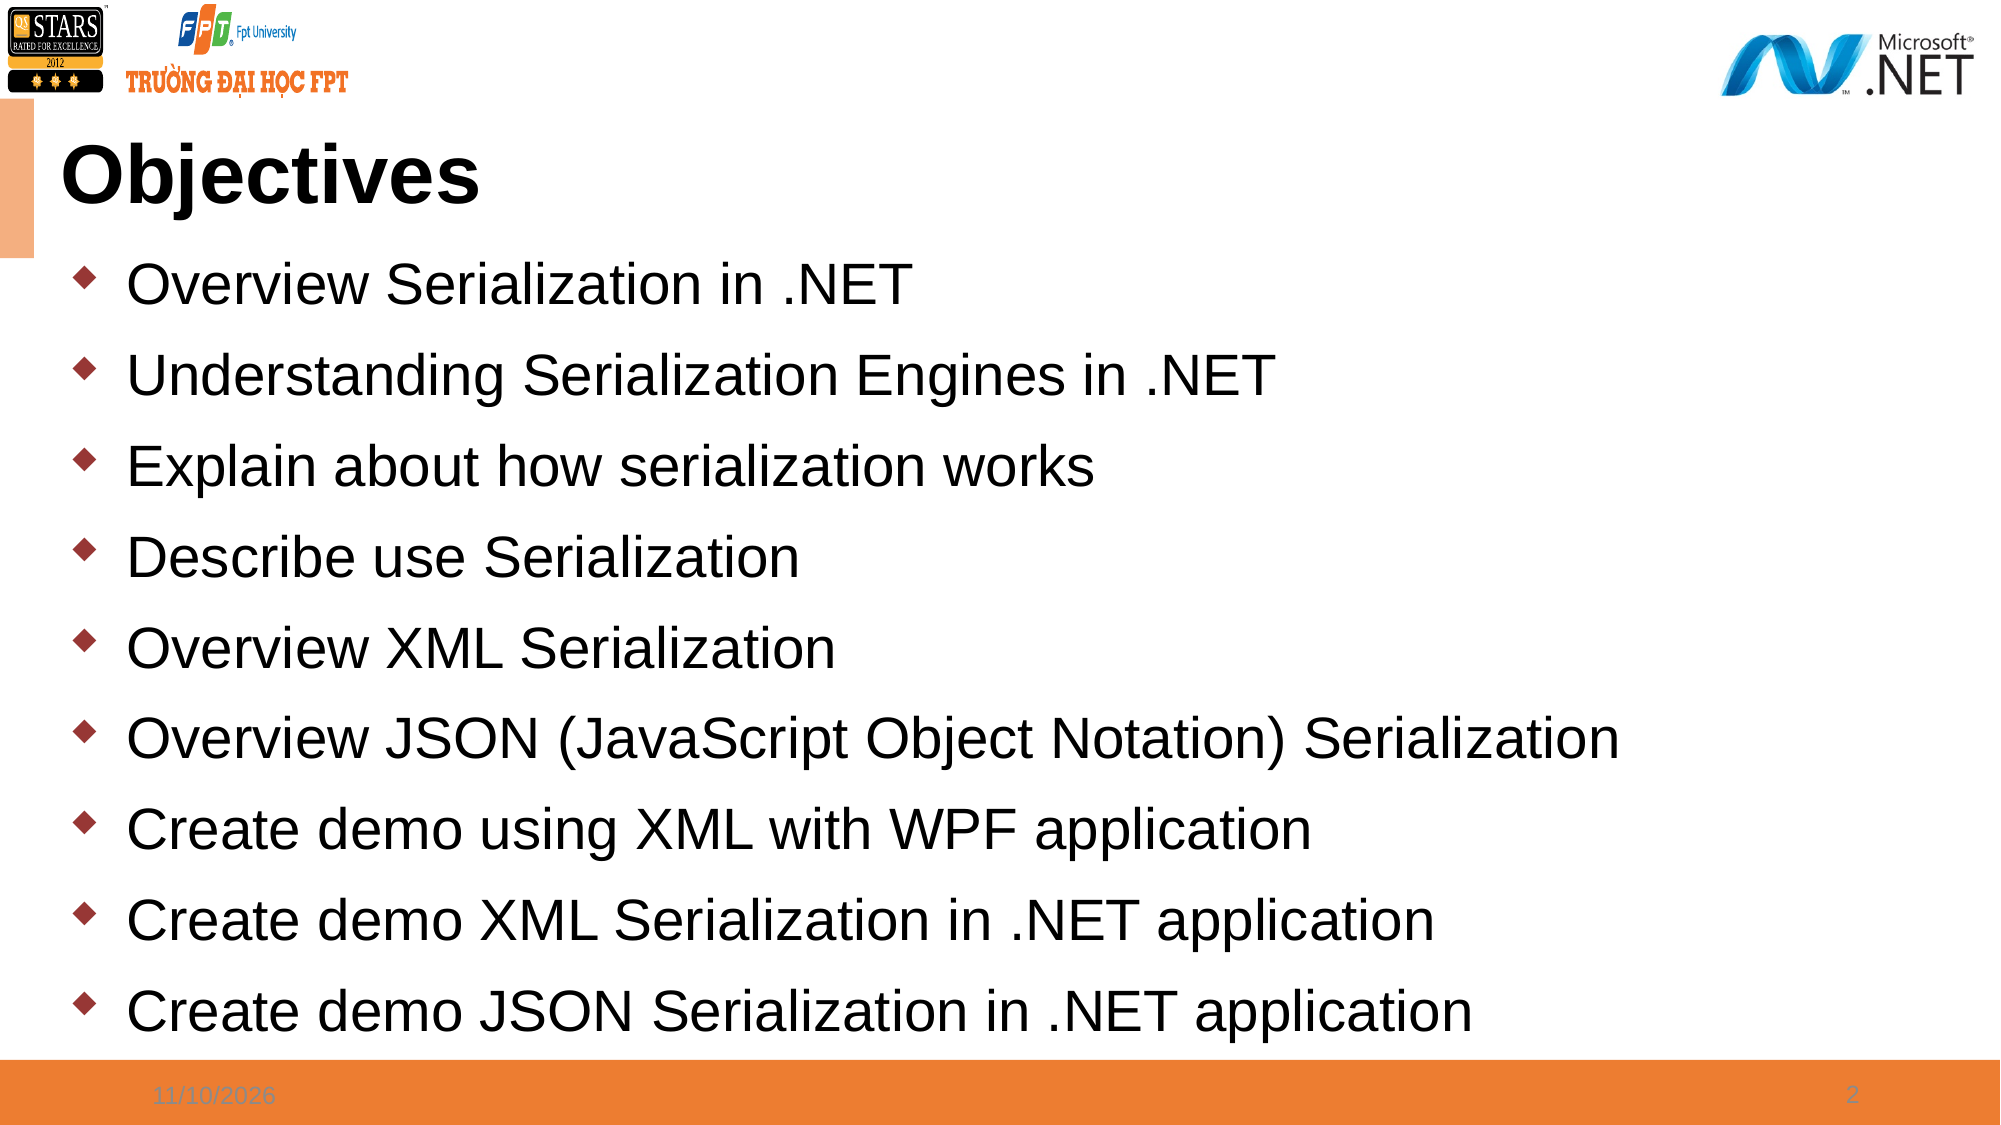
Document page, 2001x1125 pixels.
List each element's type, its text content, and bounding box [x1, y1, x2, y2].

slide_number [137, 1064, 588, 1124]
picture [1685, 0, 2001, 129]
title Objectives [45, 115, 1819, 238]
list Overview Serialization in .NET Understanding Serialization Engines in .NET Explain about how serialization works Describe use Serialization Overview XML Serialization Overview JSON (JavaScript Object Notation) Serialization Create demo using XML with WPF application Create demo XML Serialization in .NET application Create demo JSON Serialization in .NET application [55, 238, 1912, 1040]
slide_number 2 [1424, 1063, 1875, 1123]
